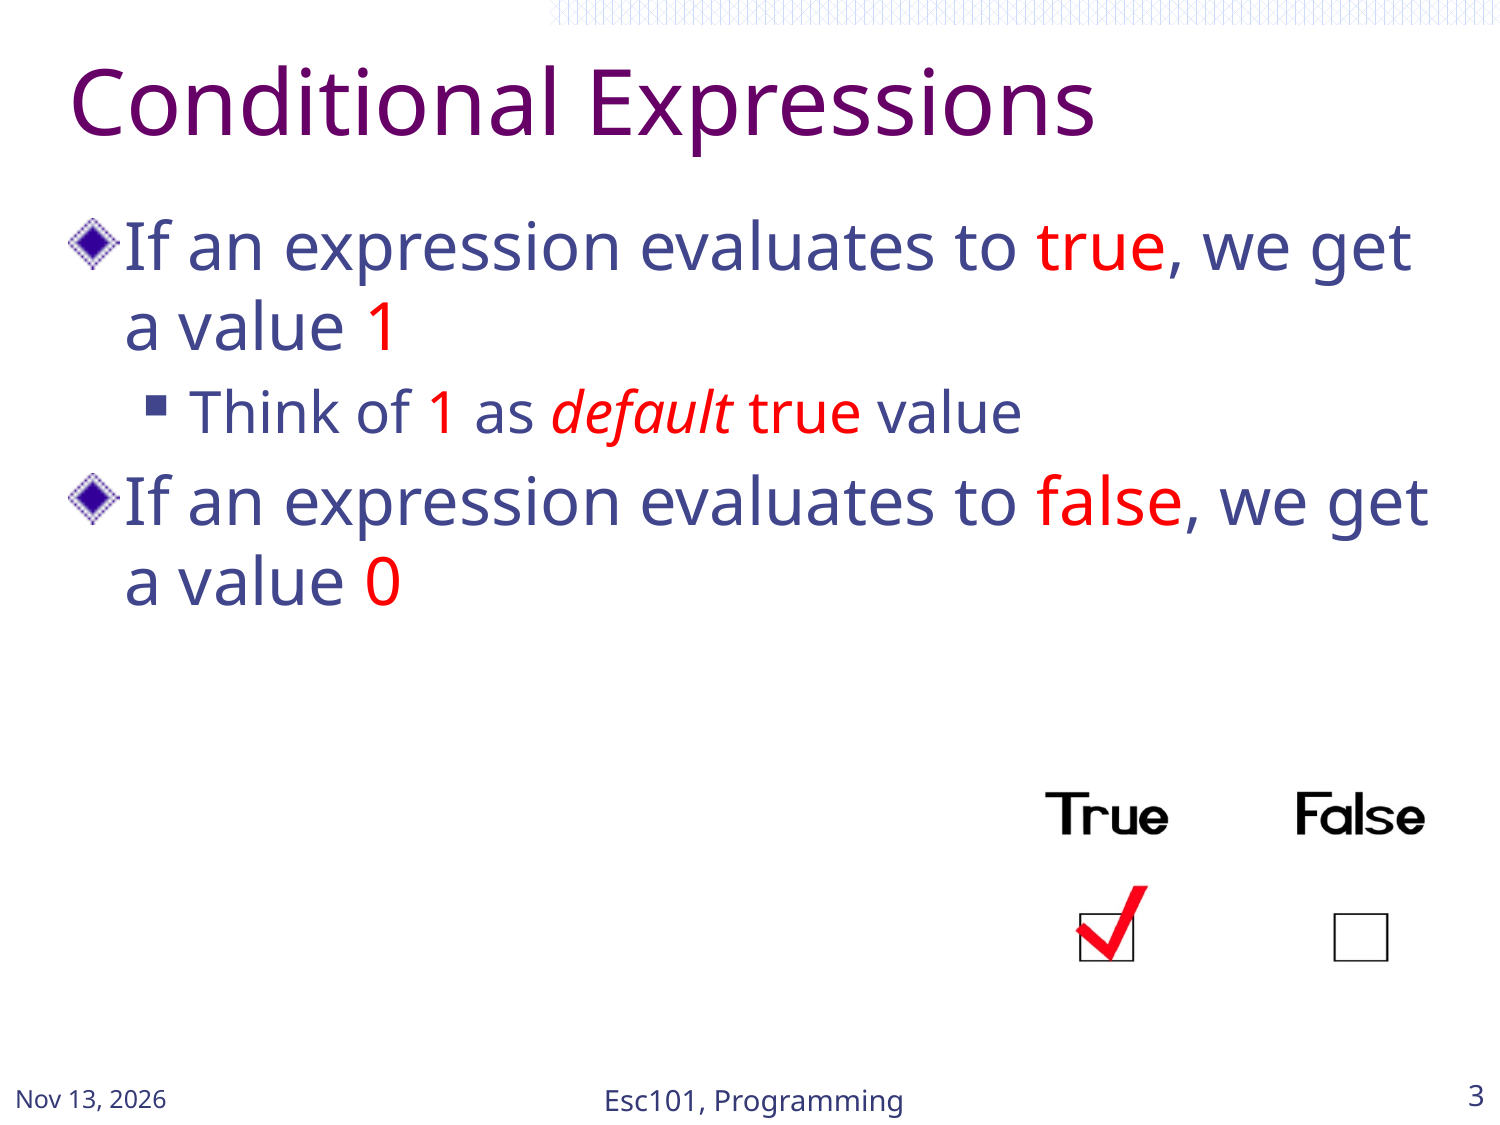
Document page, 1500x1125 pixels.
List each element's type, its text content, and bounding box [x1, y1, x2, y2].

title Conditional Expressions [52, 7, 1459, 162]
picture [68, 218, 120, 270]
picture [68, 473, 120, 525]
slide_number Jan-15 [0, 1049, 313, 1125]
footer Esc101, Programming [483, 1049, 1026, 1125]
list If an expression evaluates to true, we get a value 1 Think of 1 as default true value If an expression evaluates to false, we get a value 0 [52, 196, 1448, 1048]
slide_number 3 [1187, 1070, 1500, 1125]
picture [974, 712, 1500, 1063]
